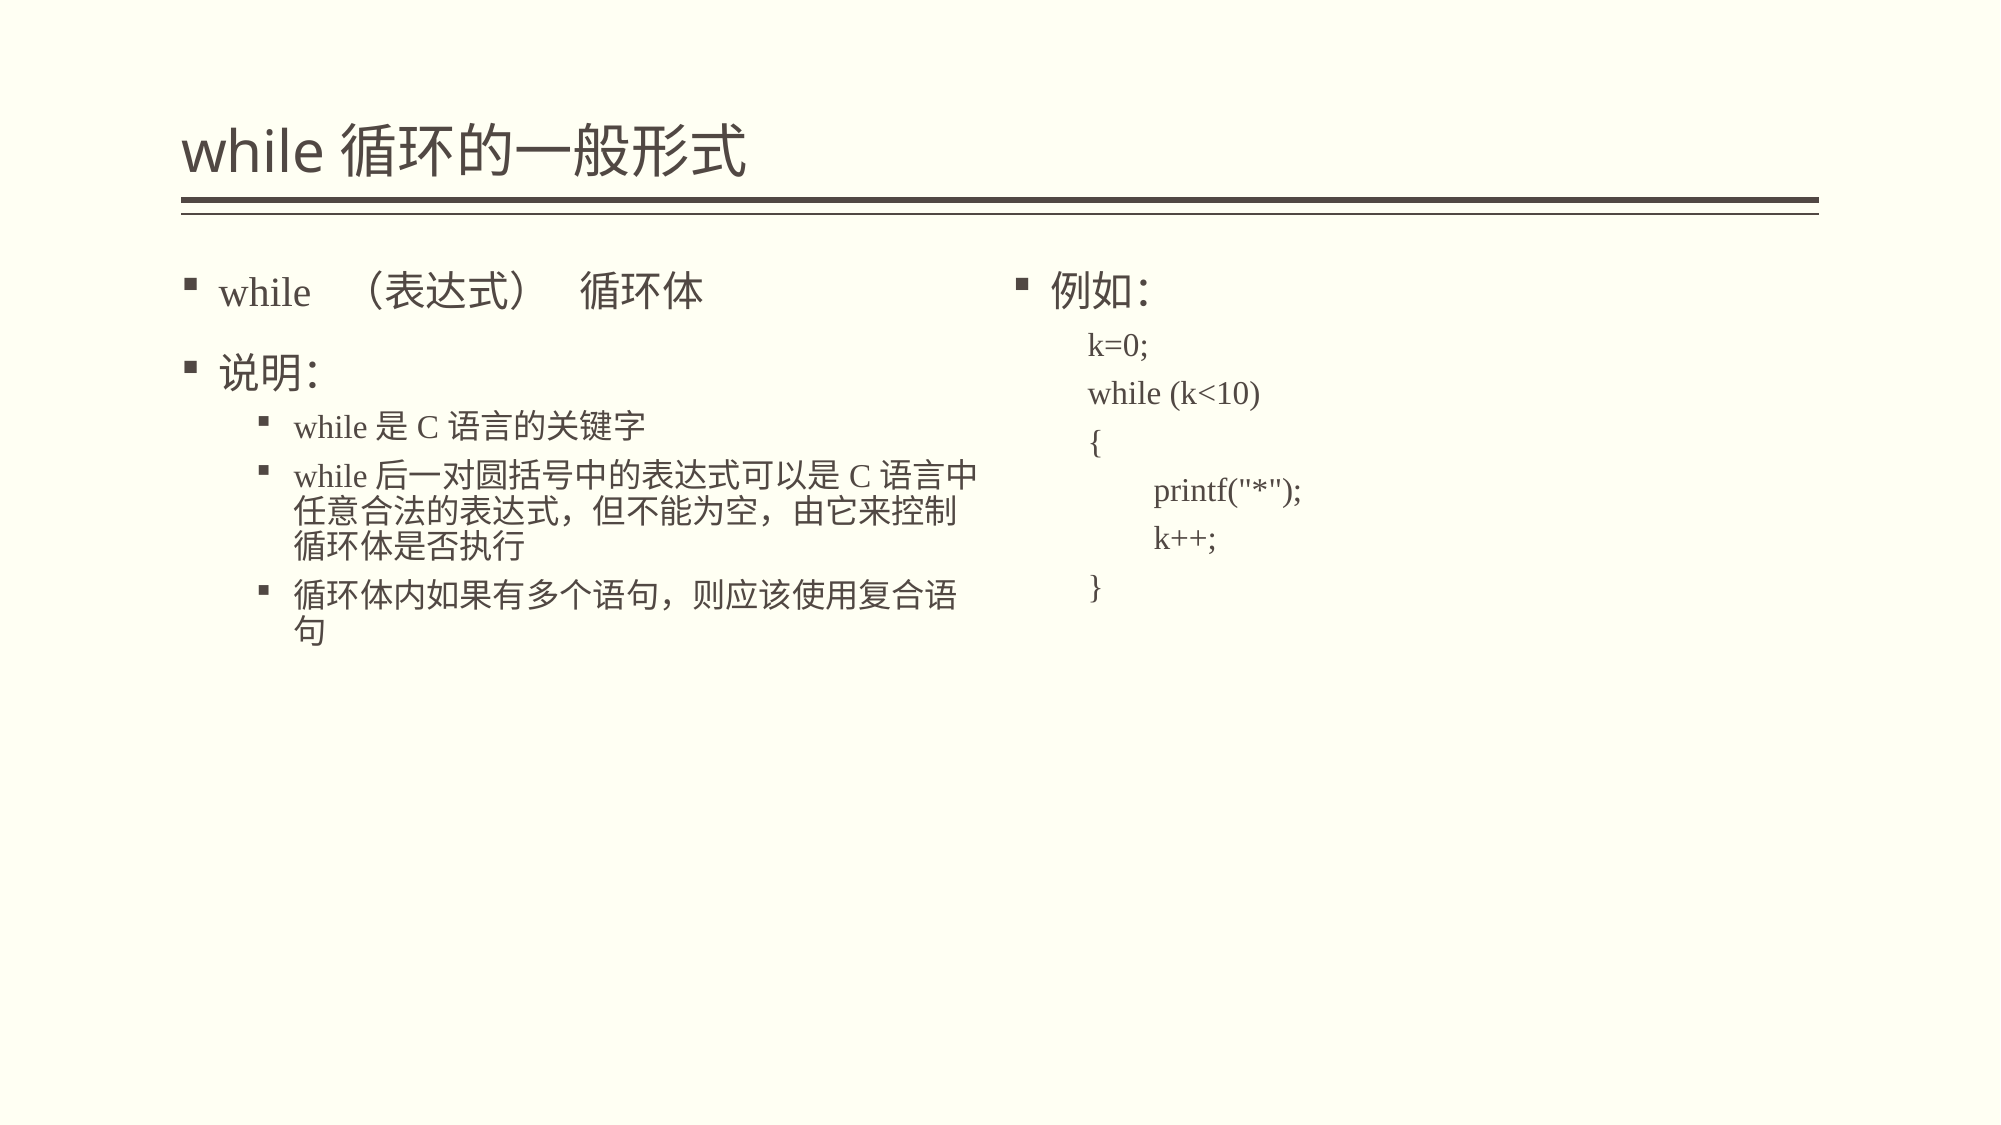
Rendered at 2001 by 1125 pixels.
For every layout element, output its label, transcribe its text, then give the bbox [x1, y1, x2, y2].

list 例如： k=0; while (k<10) { printf("*"); k++; } [1012, 262, 1819, 1013]
title while循环的一般形式 [181, 0, 1819, 193]
list while （表达式） 循环体 说明： while是C语言的关键字 while后一对圆括号中的表达式可以是C语言中任意合法的表达式，但不能为空，由它来控制循环体是否执行 循环体内如果有多个语句，则应该使用复合语句 [181, 262, 988, 1013]
